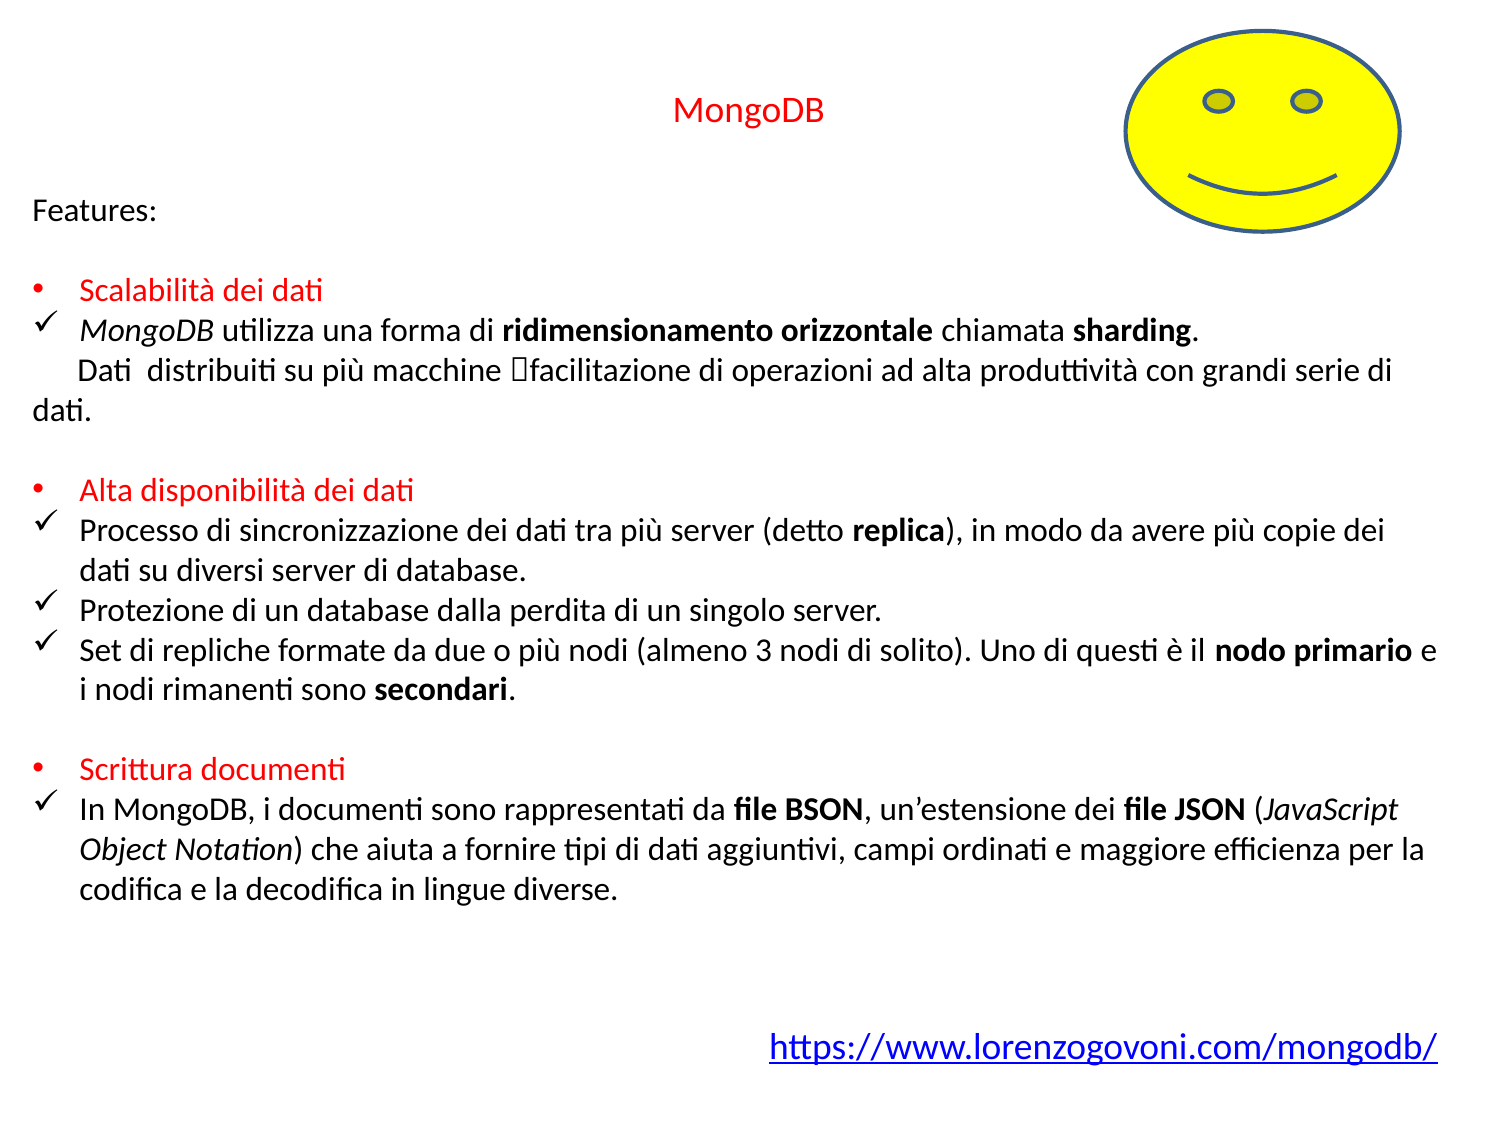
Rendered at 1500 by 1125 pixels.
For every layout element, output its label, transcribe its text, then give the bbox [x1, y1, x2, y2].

text_box https://www.lorenzogovoni.com/mongodb/ [754, 1014, 1453, 1074]
text_box MongoDB [657, 78, 916, 138]
text_box [1123, 28, 1402, 234]
text_box Features: Scalabilità dei dati MongoDB utilizza una forma di ridimensionamento orizzontale chiamata sharding. Dati distribuiti su più macchine facilitazione di operazioni ad alta produttività con grandi serie di dati. Alta disponibilità dei dati Processo di sincronizzazione dei dati tra più server (detto replica), in modo da avere più copie dei dati su diversi server di database. Protezione di un database dalla perdita di un singolo server. Set di repliche formate da due o più nodi (almeno 3 nodi di solito). Uno di questi è il nodo primario e i nodi rimanenti sono secondari. Scrittura documenti In MongoDB, i documenti sono rappresentati da file BSON, un’estensione dei file JSON (JavaScript Object Notation) che aiuta a fornire tipi di dati aggiuntivi, campi ordinati e maggiore efficienza per la codifica e la decodifica in lingue diverse. [17, 181, 1459, 1125]
